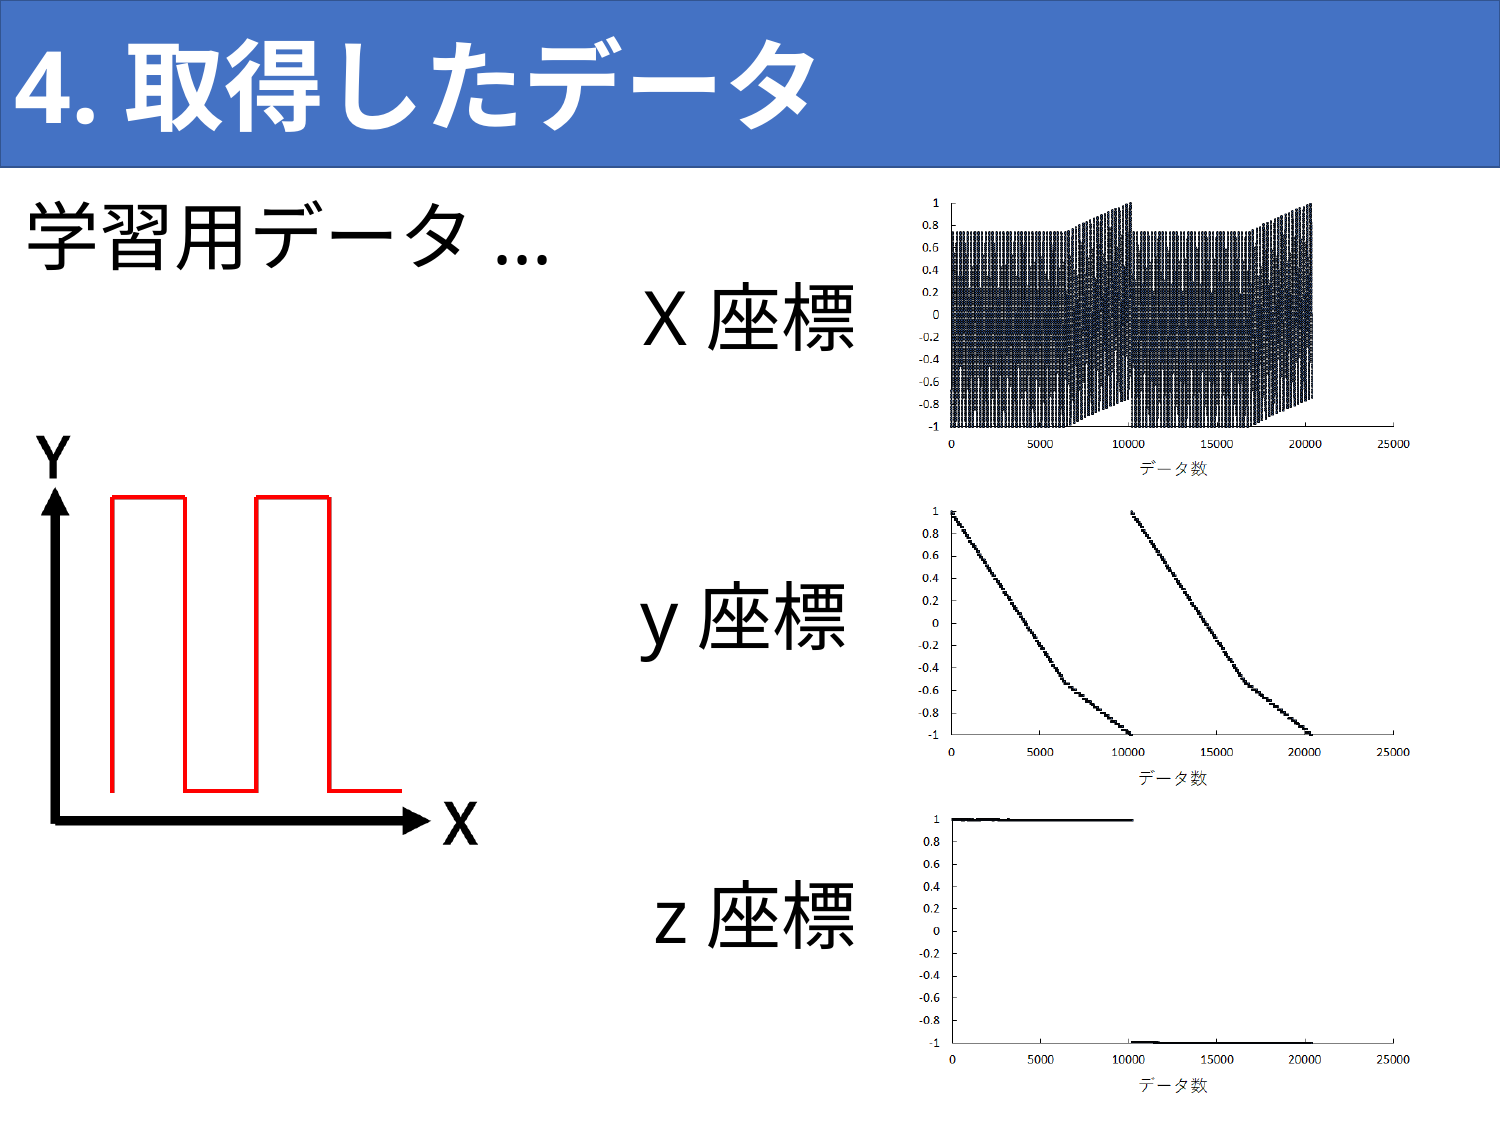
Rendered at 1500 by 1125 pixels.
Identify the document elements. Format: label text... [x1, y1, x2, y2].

text_box y座標 [626, 562, 862, 668]
text_box 学習用データ... [9, 181, 567, 287]
text_box z座標 [638, 861, 871, 967]
text_box 4.取得したデータ [0, 0, 1500, 168]
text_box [910, 189, 1422, 1114]
text_box X座標 [629, 263, 871, 368]
picture [0, 410, 512, 893]
